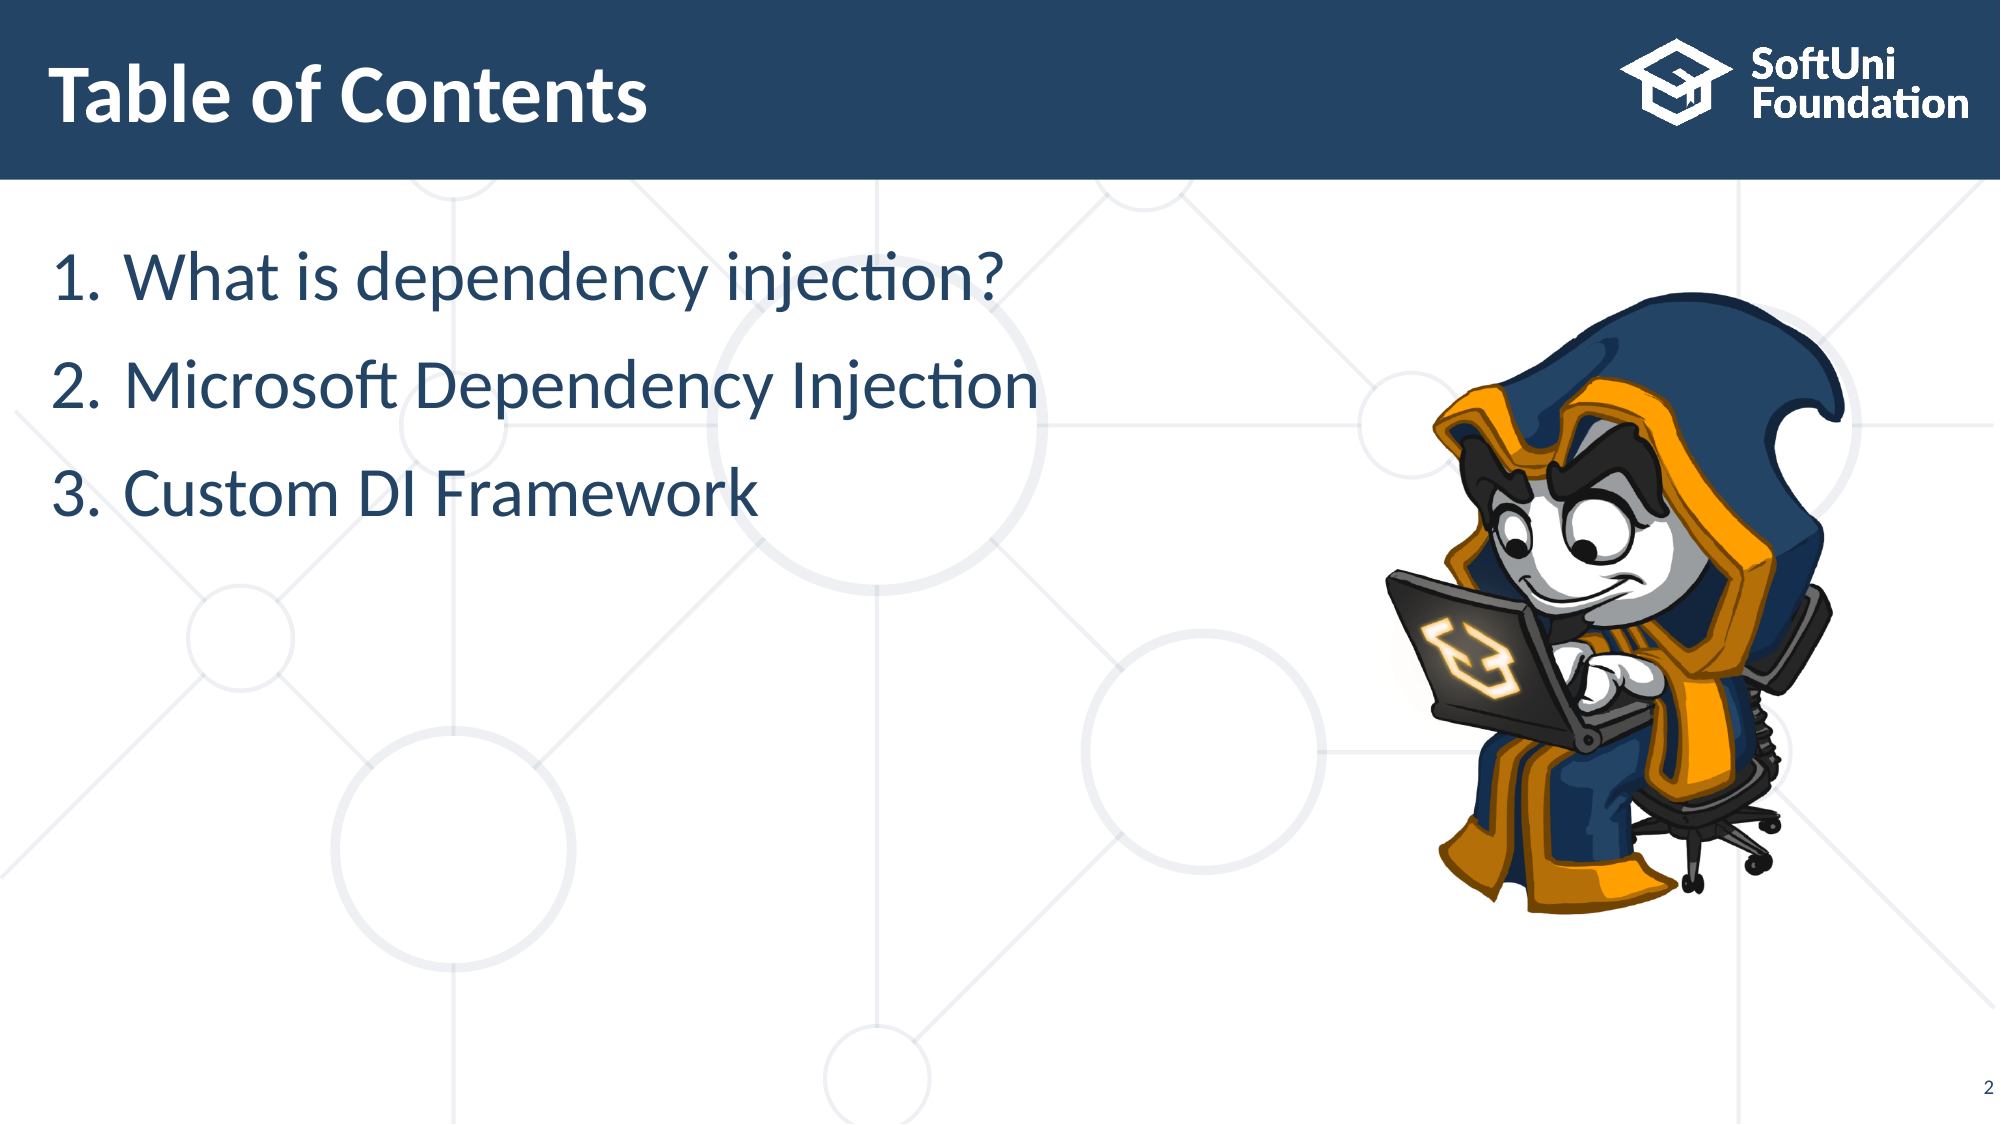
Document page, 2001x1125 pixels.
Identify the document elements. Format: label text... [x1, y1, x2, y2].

title Table of Contents [31, 16, 1591, 162]
list What is dependency injection? Microsoft Dependency Injection Custom DI Framework [32, 224, 1375, 1012]
slide_number 2 [1929, 1070, 2000, 1103]
picture [1375, 231, 1884, 951]
picture [1619, 38, 1968, 126]
